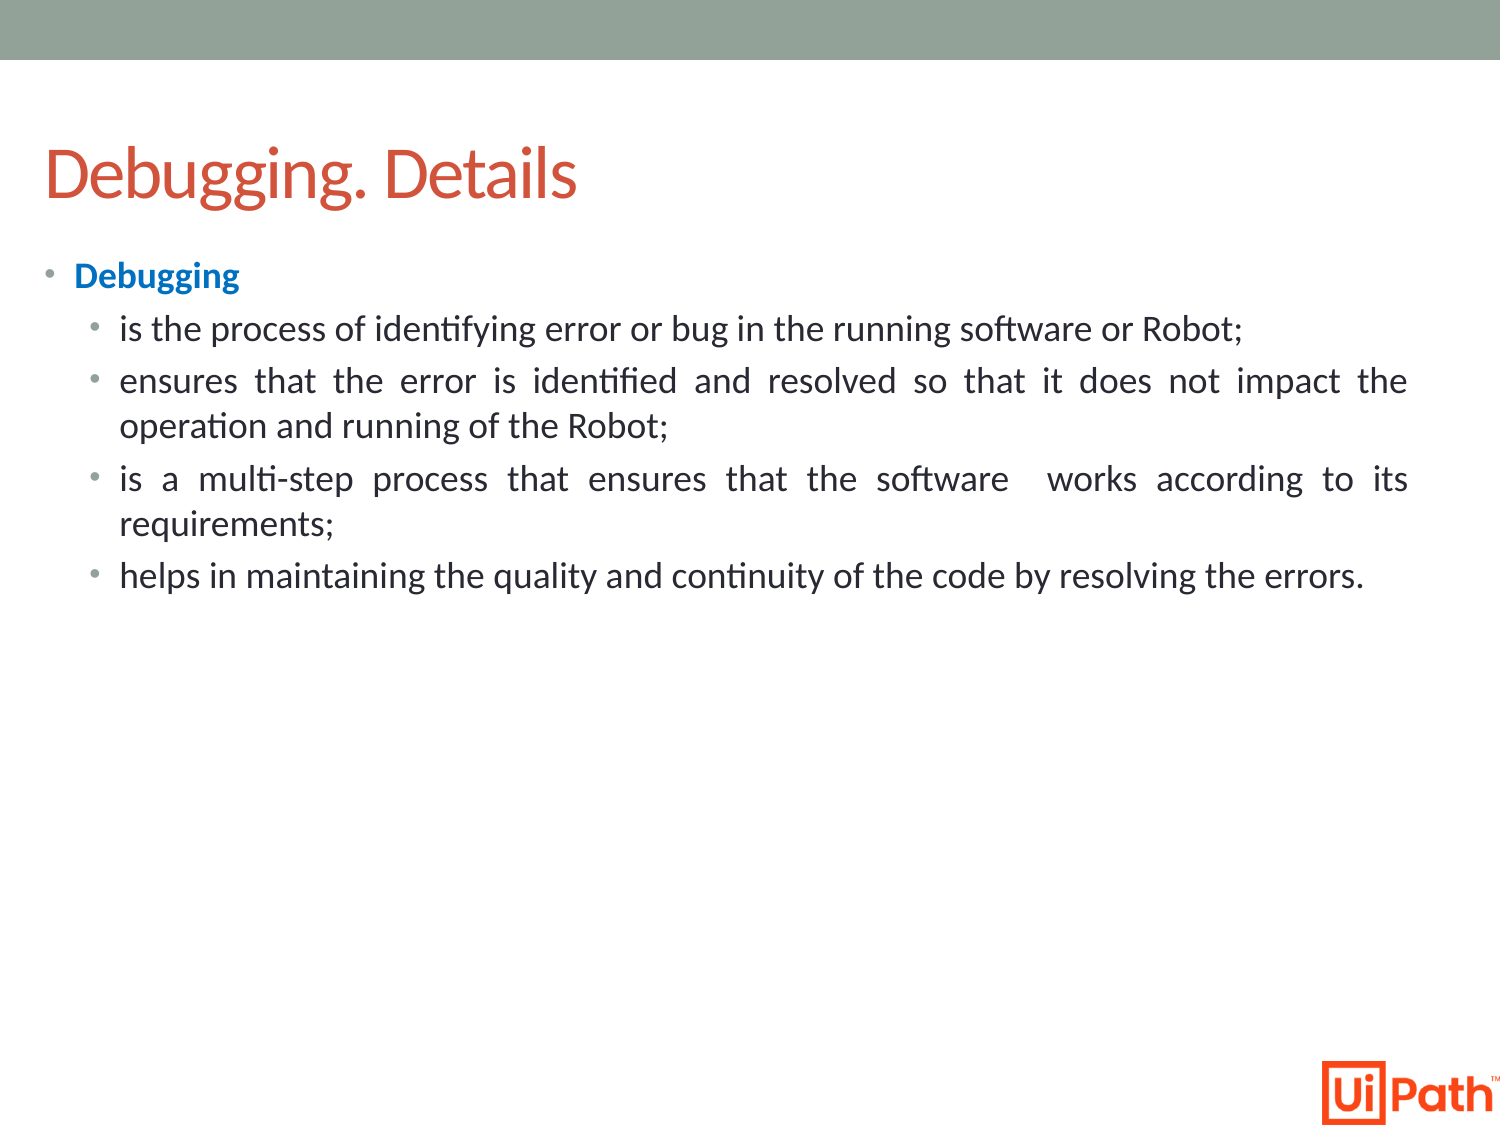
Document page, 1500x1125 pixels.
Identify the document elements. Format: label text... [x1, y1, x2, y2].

picture [1322, 1061, 1500, 1125]
title Debugging. Details [29, 87, 1459, 250]
list Debugging is the process of identifying error or bug in the running software or Robot; ensures that the error is identified and resolved so that it does not impact the operation and running of the Robot; is a multi-step process that ensures that the software works according to its requirements; helps in maintaining the quality and continuity of the code by resolving the errors. [29, 243, 1425, 1044]
